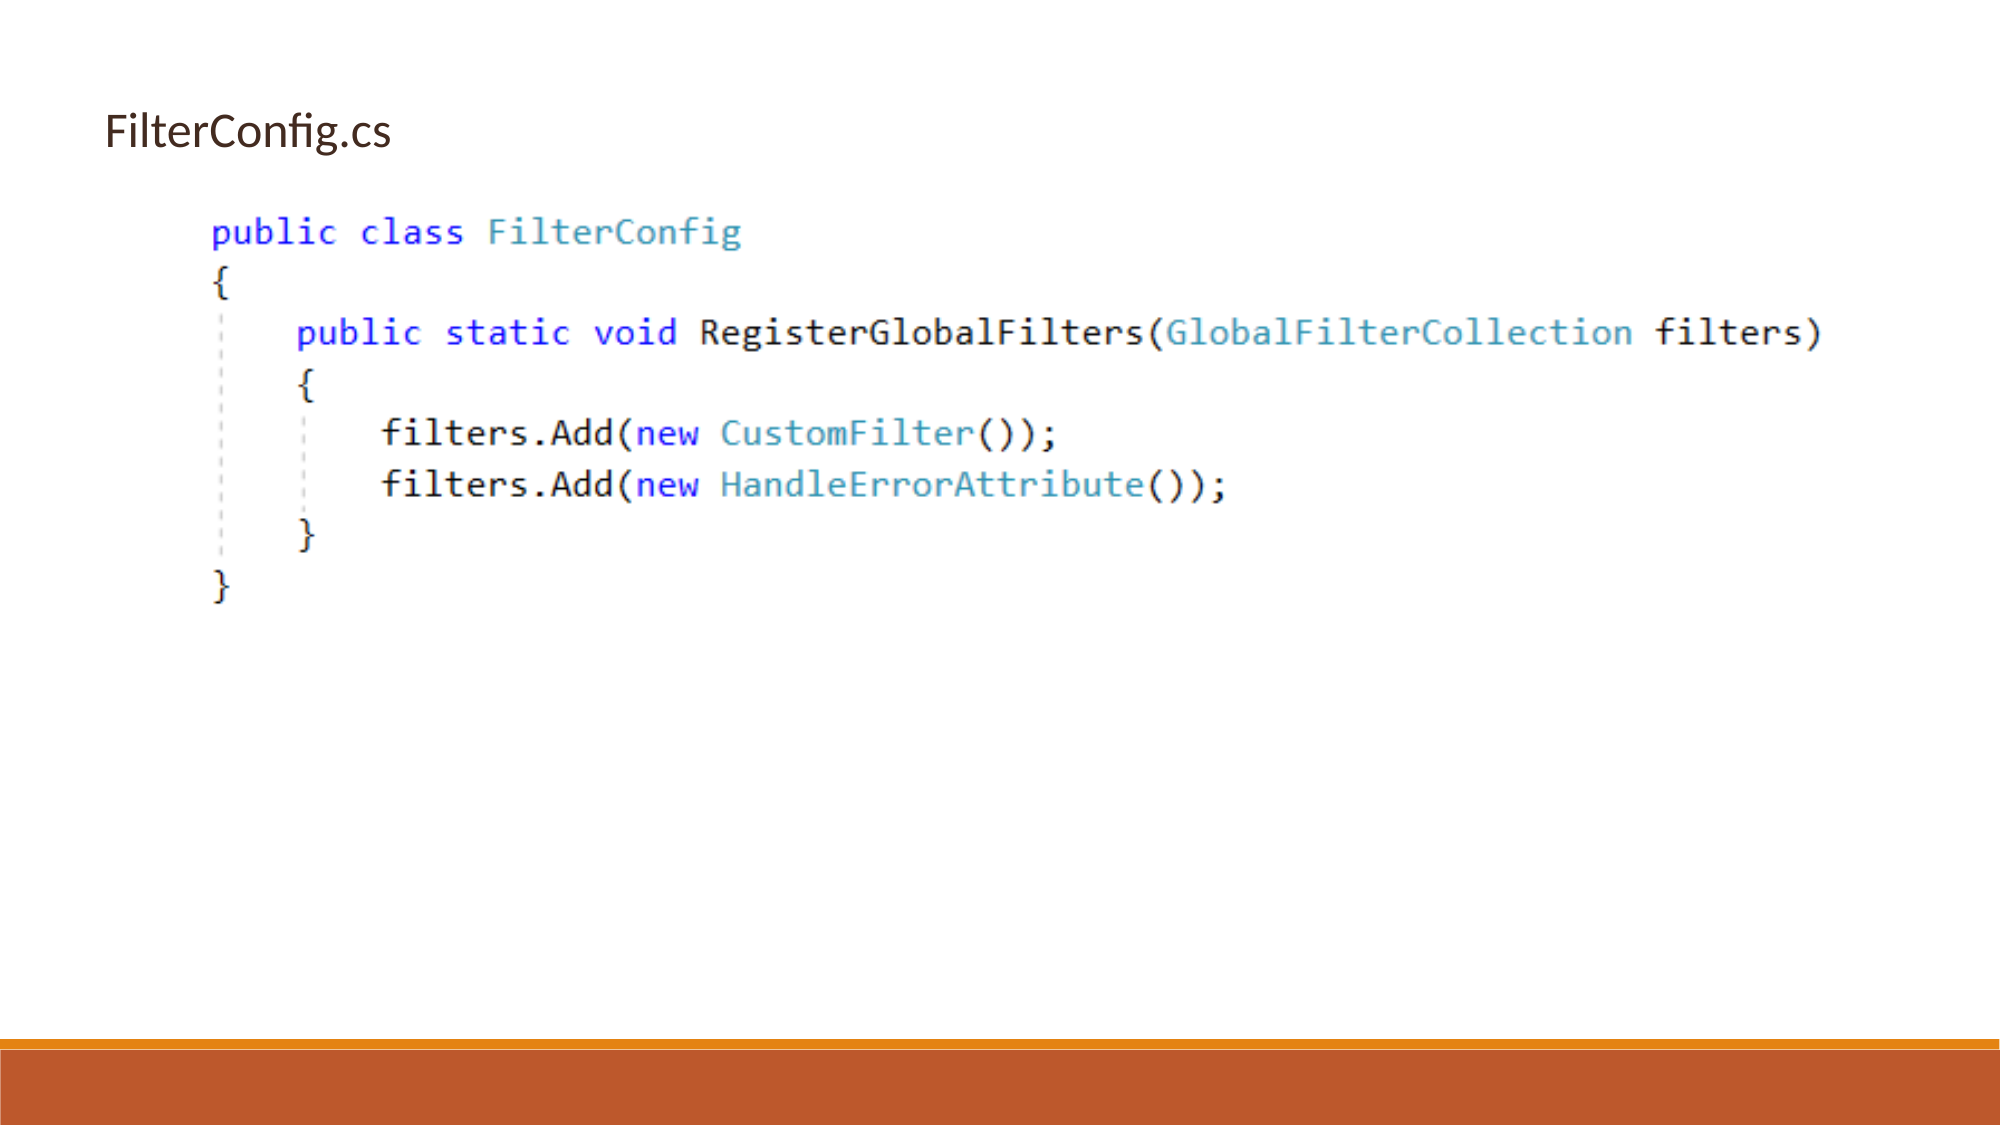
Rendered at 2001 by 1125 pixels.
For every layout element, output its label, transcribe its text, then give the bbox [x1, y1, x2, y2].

picture [191, 211, 1875, 632]
text_box FilterConfig.cs [90, 90, 793, 211]
